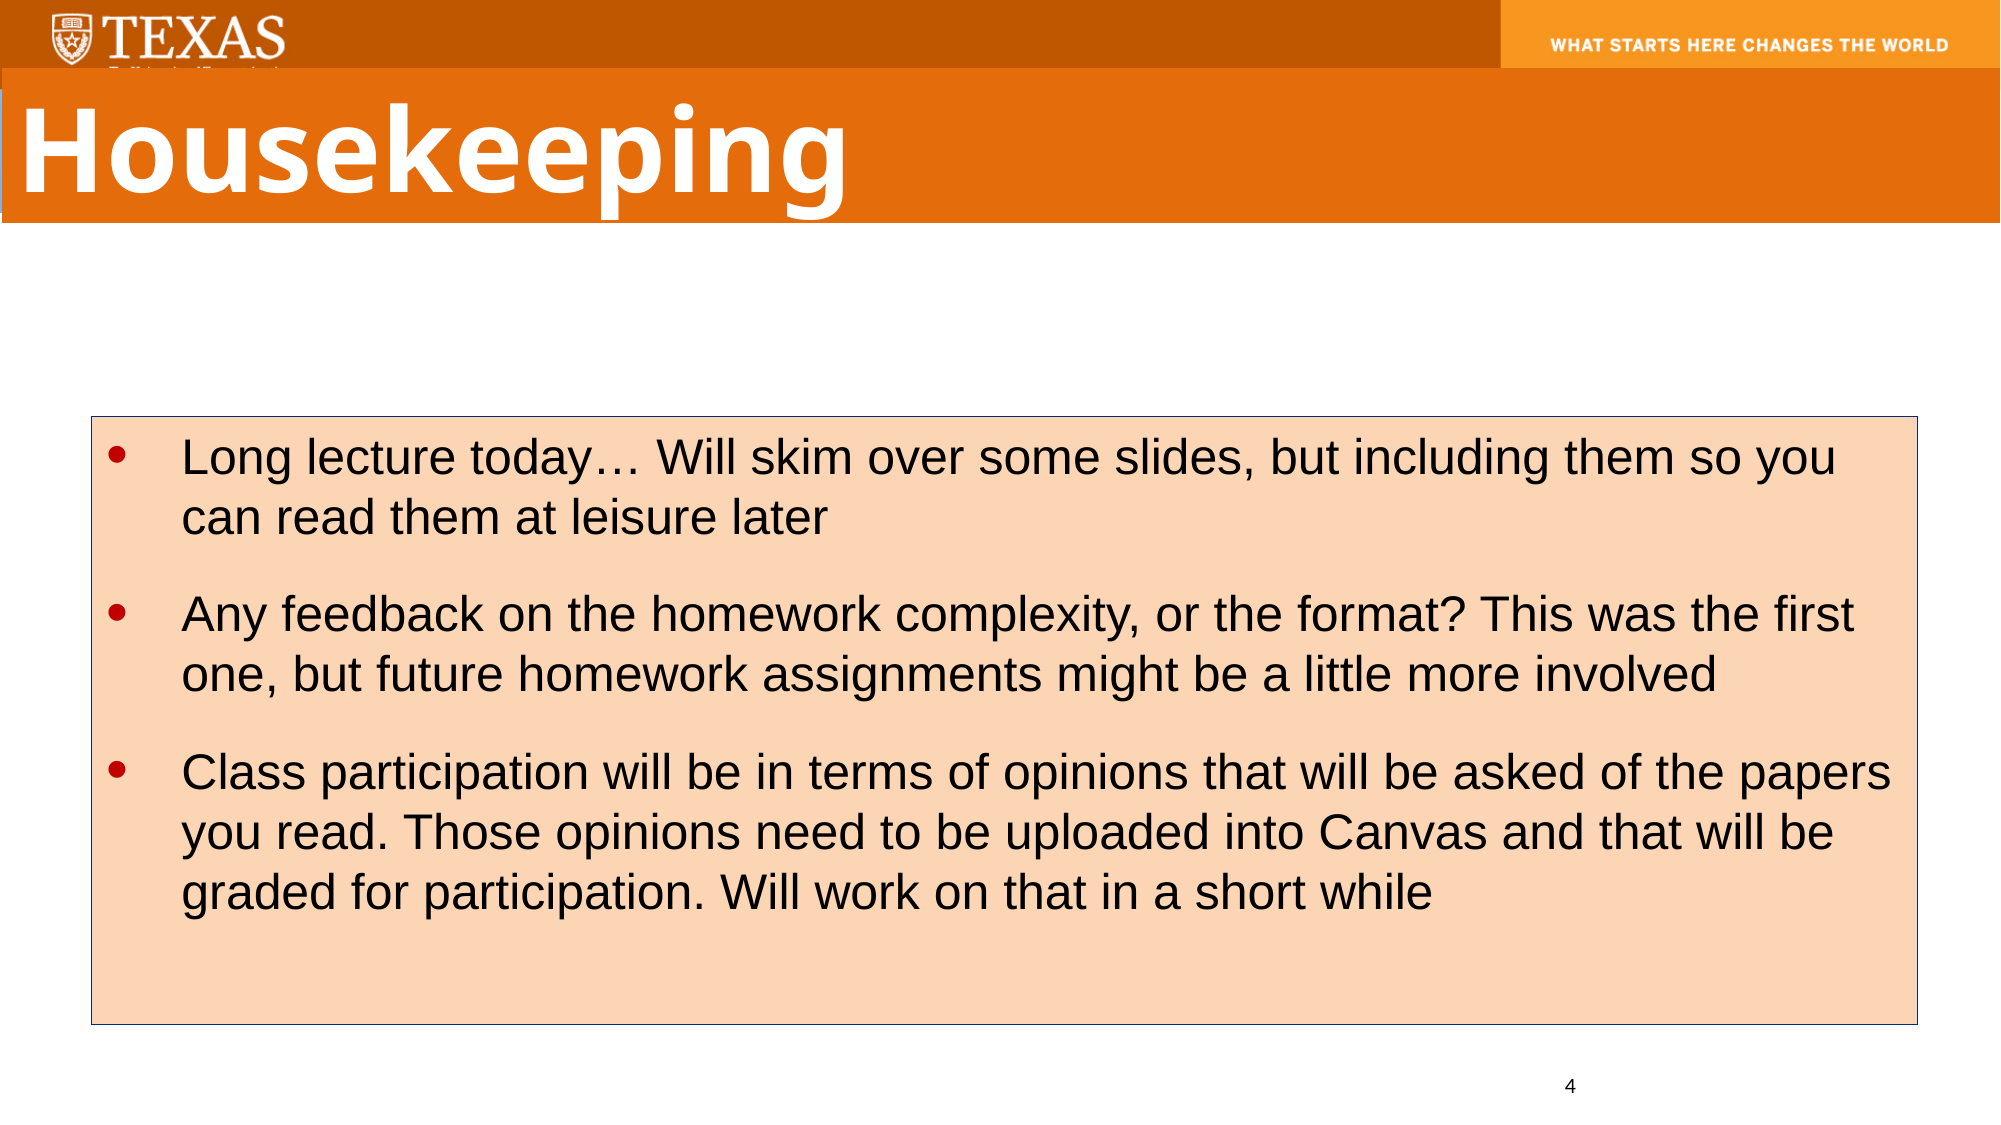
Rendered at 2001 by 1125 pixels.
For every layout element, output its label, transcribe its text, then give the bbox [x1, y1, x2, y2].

text_box Long lecture today… Will skim over some slides, but including them so you can read them at leisure later Any feedback on the homework complexity, or the format? This was the first one, but future homework assignments might be a little more involved Class participation will be in terms of opinions that will be asked of the papers you read. Those opinions need to be uploaded into Canvas and that will be graded for participation. Will work on that in a short while [91, 416, 1918, 1025]
slide_number 4 [1550, 1064, 2000, 1124]
text_box Housekeeping [2, 68, 2000, 223]
picture [0, 0, 2001, 1125]
